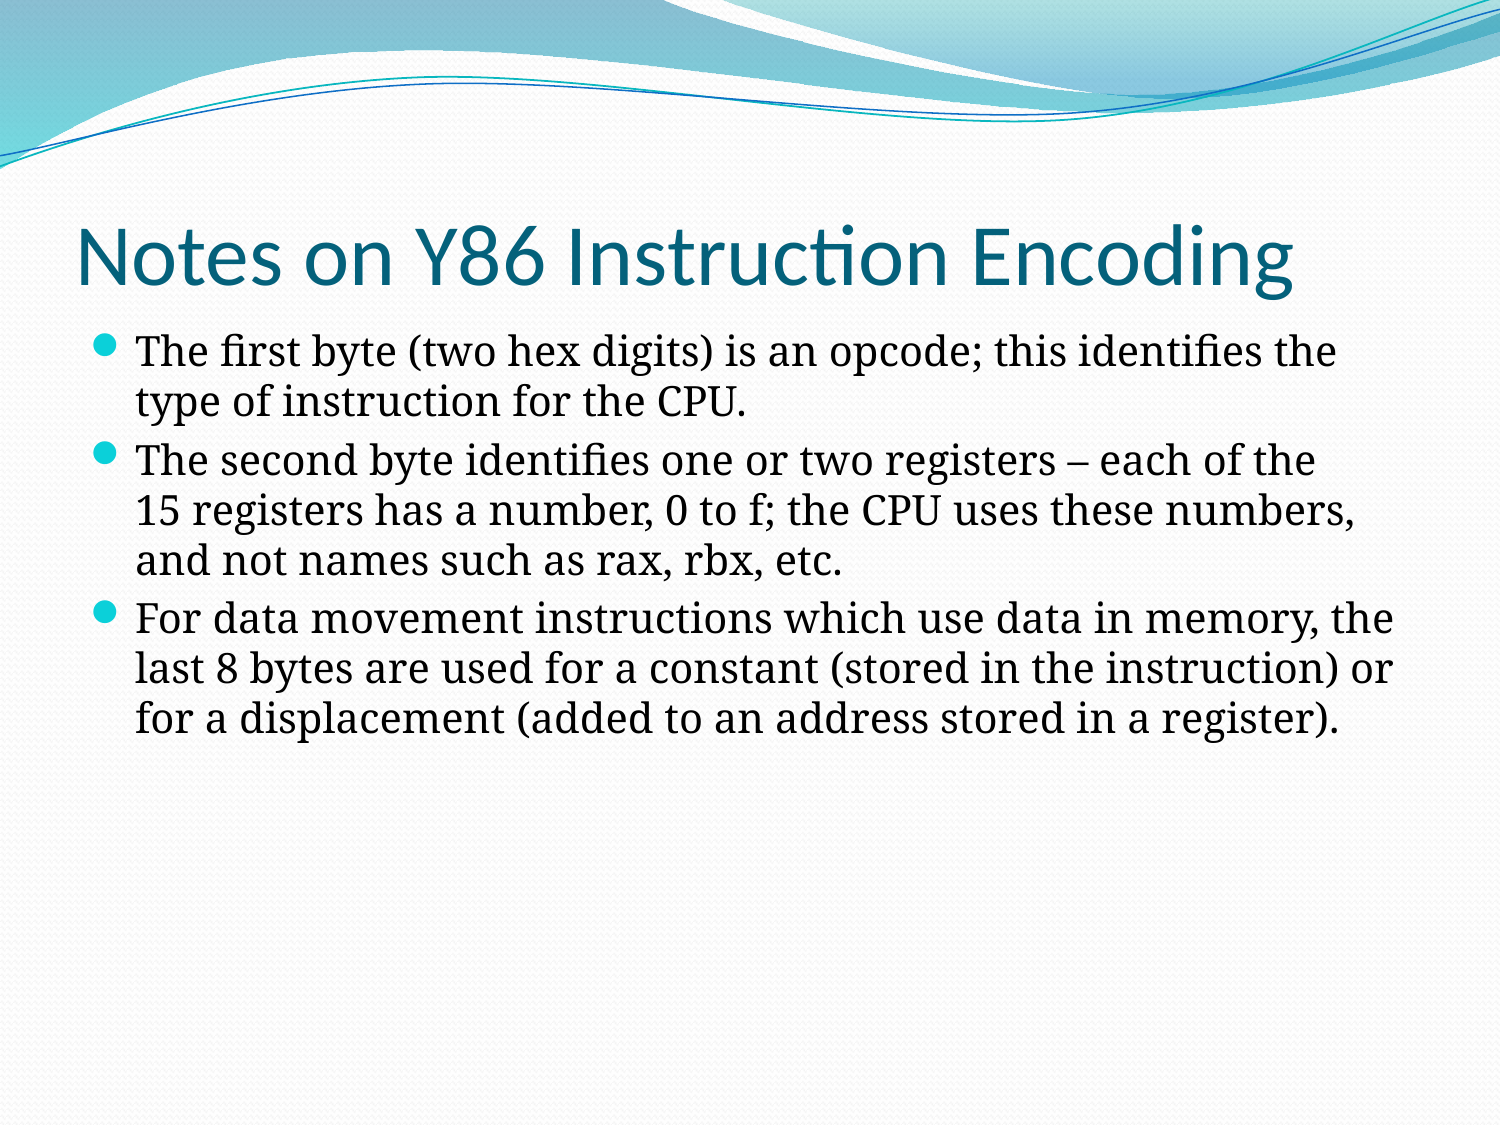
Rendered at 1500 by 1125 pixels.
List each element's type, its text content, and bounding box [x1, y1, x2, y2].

list The first byte (two hex digits) is an opcode; this identifies the type of instruction for the CPU. The second byte identifies one or two registers – each of the 15 registers has a number, 0 to f; the CPU uses these numbers, and not names such as rax, rbx, etc. For data movement instructions which use data in memory, the last 8 bytes are used for a constant (stored in the instruction) or for a displacement (added to an address stored in a register). [75, 317, 1425, 1038]
title Notes on Y86 Instruction Encoding [75, 115, 1425, 303]
